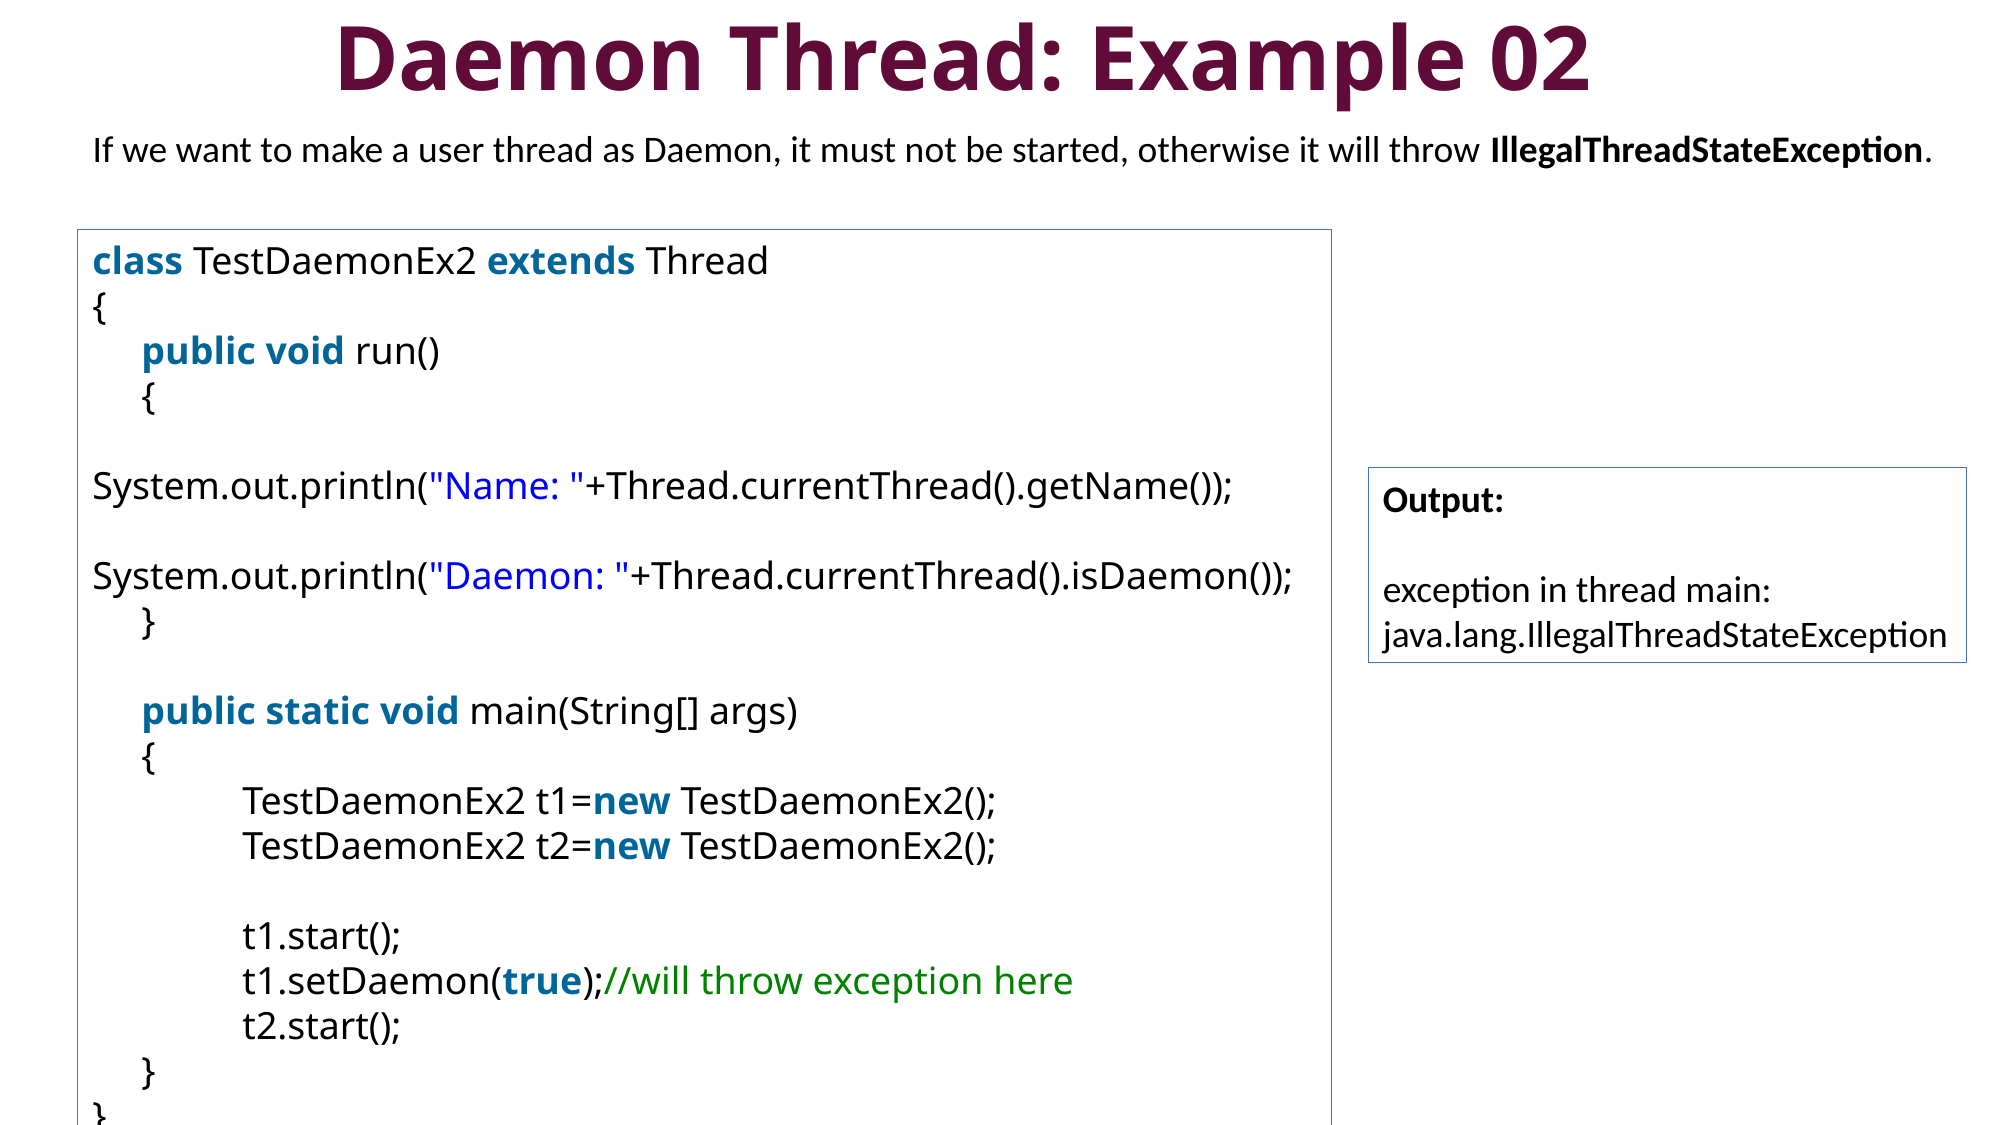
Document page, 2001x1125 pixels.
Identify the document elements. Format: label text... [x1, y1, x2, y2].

title Daemon Thread: Example 02 [65, 6, 1861, 118]
text_box Output: exception in thread main: java.lang.IllegalThreadStateException [1368, 467, 1967, 663]
text_box class TestDaemonEx2 extends Thread { public void run() { System.out.println("Name: "+Thread.currentThread().getName()); System.out.println("Daemon: "+Thread.currentThread().isDaemon()); } public static void main(String[] args) { TestDaemonEx2 t1=new TestDaemonEx2(); TestDaemonEx2 t2=new TestDaemonEx2(); t1.start(); t1.setDaemon(true);//will throw exception here t2.start(); } } [77, 229, 1332, 1125]
text_box If we want to make a user thread as Daemon, it must not be started, otherwise it will throw IllegalThreadStateException. [77, 117, 1949, 178]
